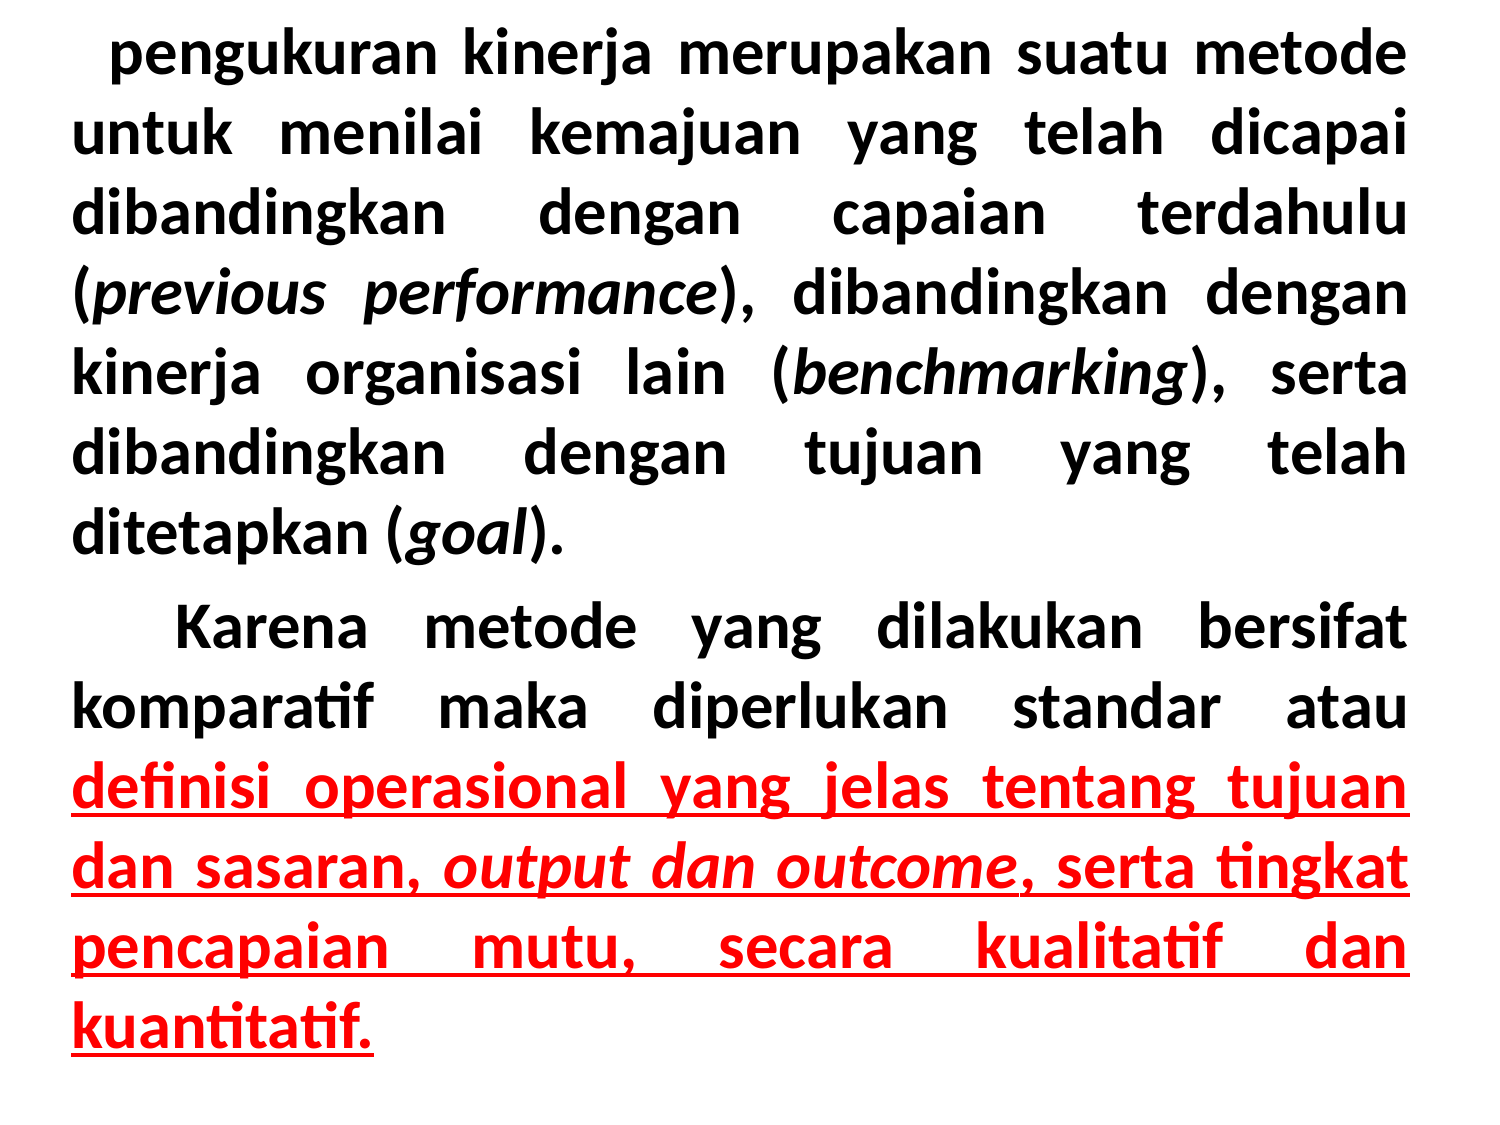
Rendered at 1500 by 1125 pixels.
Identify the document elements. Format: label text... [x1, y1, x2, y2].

list pengukuran kinerja merupakan suatu metode untuk menilai kemajuan yang telah dicapai dibandingkan dengan capaian terdahulu (previous performance), dibandingkan dengan kinerja organisasi lain (benchmarking), serta dibandingkan dengan tujuan yang telah ditetapkan (goal). Karena metode yang dilakukan bersifat komparatif maka diperlukan standar atau definisi operasional yang jelas tentang tujuan dan sasaran, output dan outcome, serta tingkat pencapaian mutu, secara kualitatif dan kuantitatif. [0, 0, 1425, 1125]
